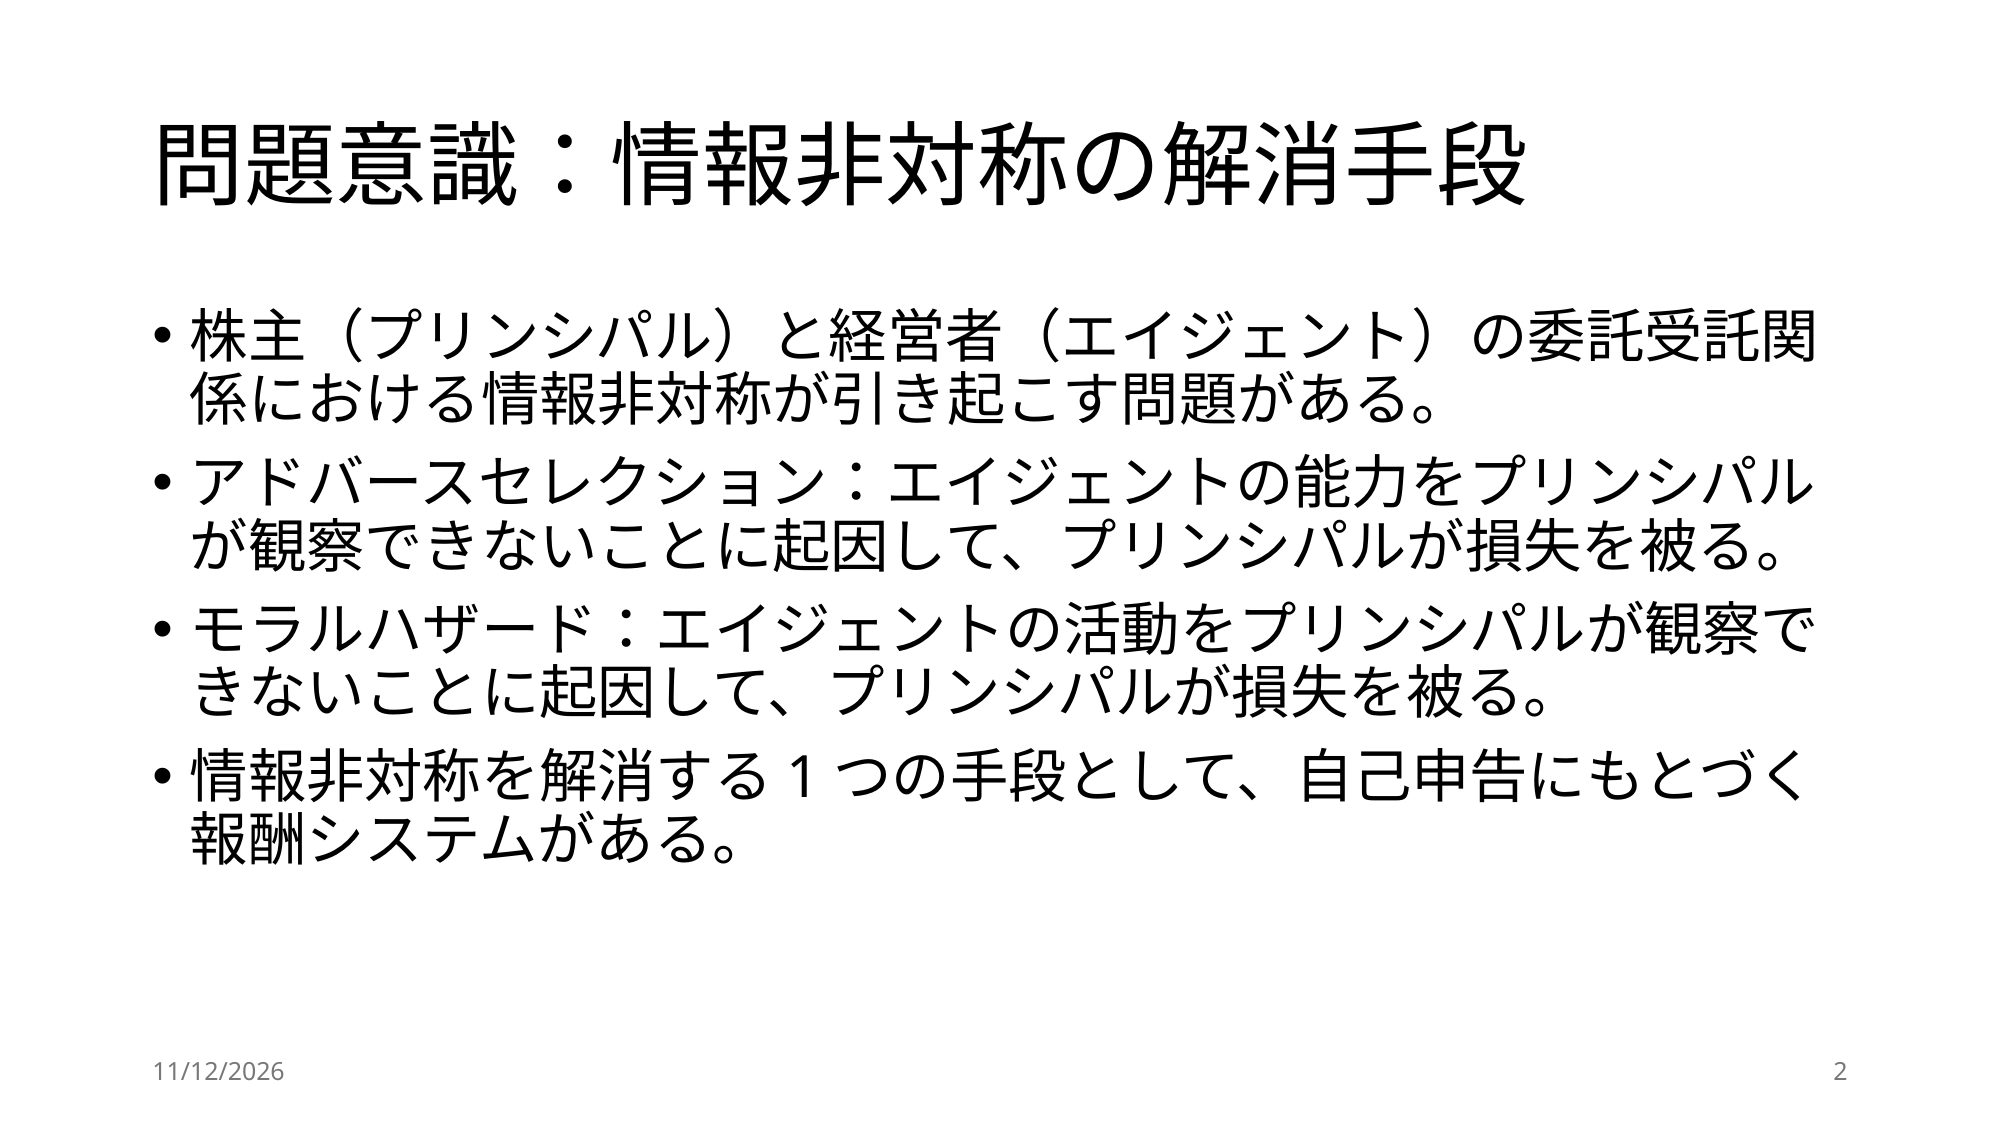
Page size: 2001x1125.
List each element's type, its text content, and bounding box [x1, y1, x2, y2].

slide_number 2 [1412, 1042, 1863, 1103]
title 問題意識：情報非対称の解消手段 [137, 59, 1863, 278]
list 株主（プリンシパル）と経営者（エイジェント）の委託受託関係における情報非対称が引き起こす問題がある。 アドバースセレクション：エイジェントの能力をプリンシパルが観察できないことに起因して、プリンシパルが損失を被る。 モラルハザード：エイジェントの活動をプリンシパルが観察できないことに起因して、プリンシパルが損失を被る。 情報非対称を解消する1つの手段として、自己申告にもとづく報酬システムがある。 [137, 299, 1863, 1014]
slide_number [137, 1042, 588, 1103]
